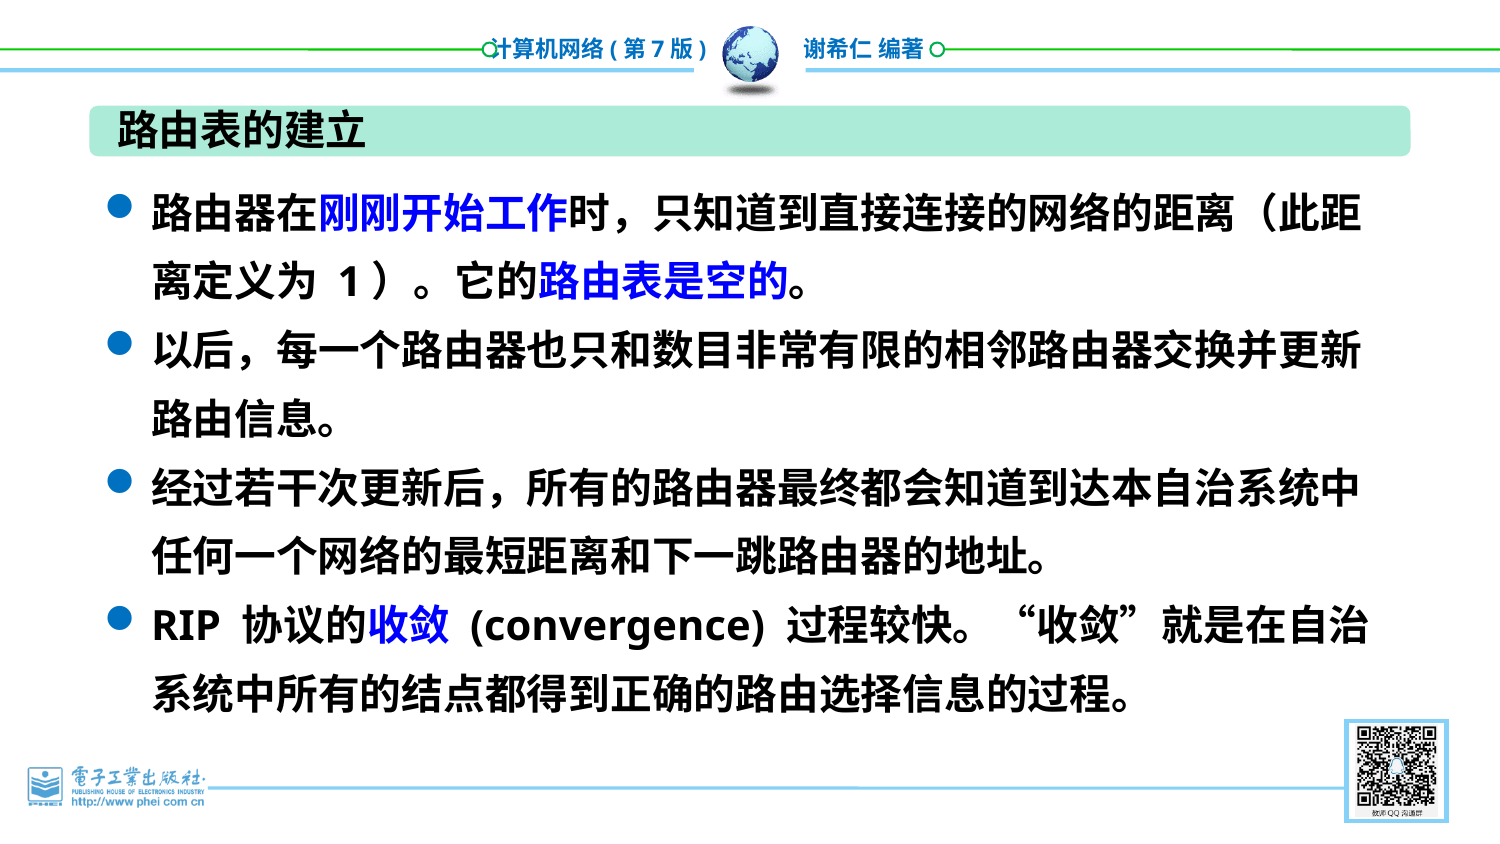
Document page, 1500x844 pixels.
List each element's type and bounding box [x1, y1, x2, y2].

text_box [89, 96, 1411, 726]
picture [23, 764, 208, 809]
picture [720, 24, 780, 100]
picture [1355, 724, 1438, 817]
